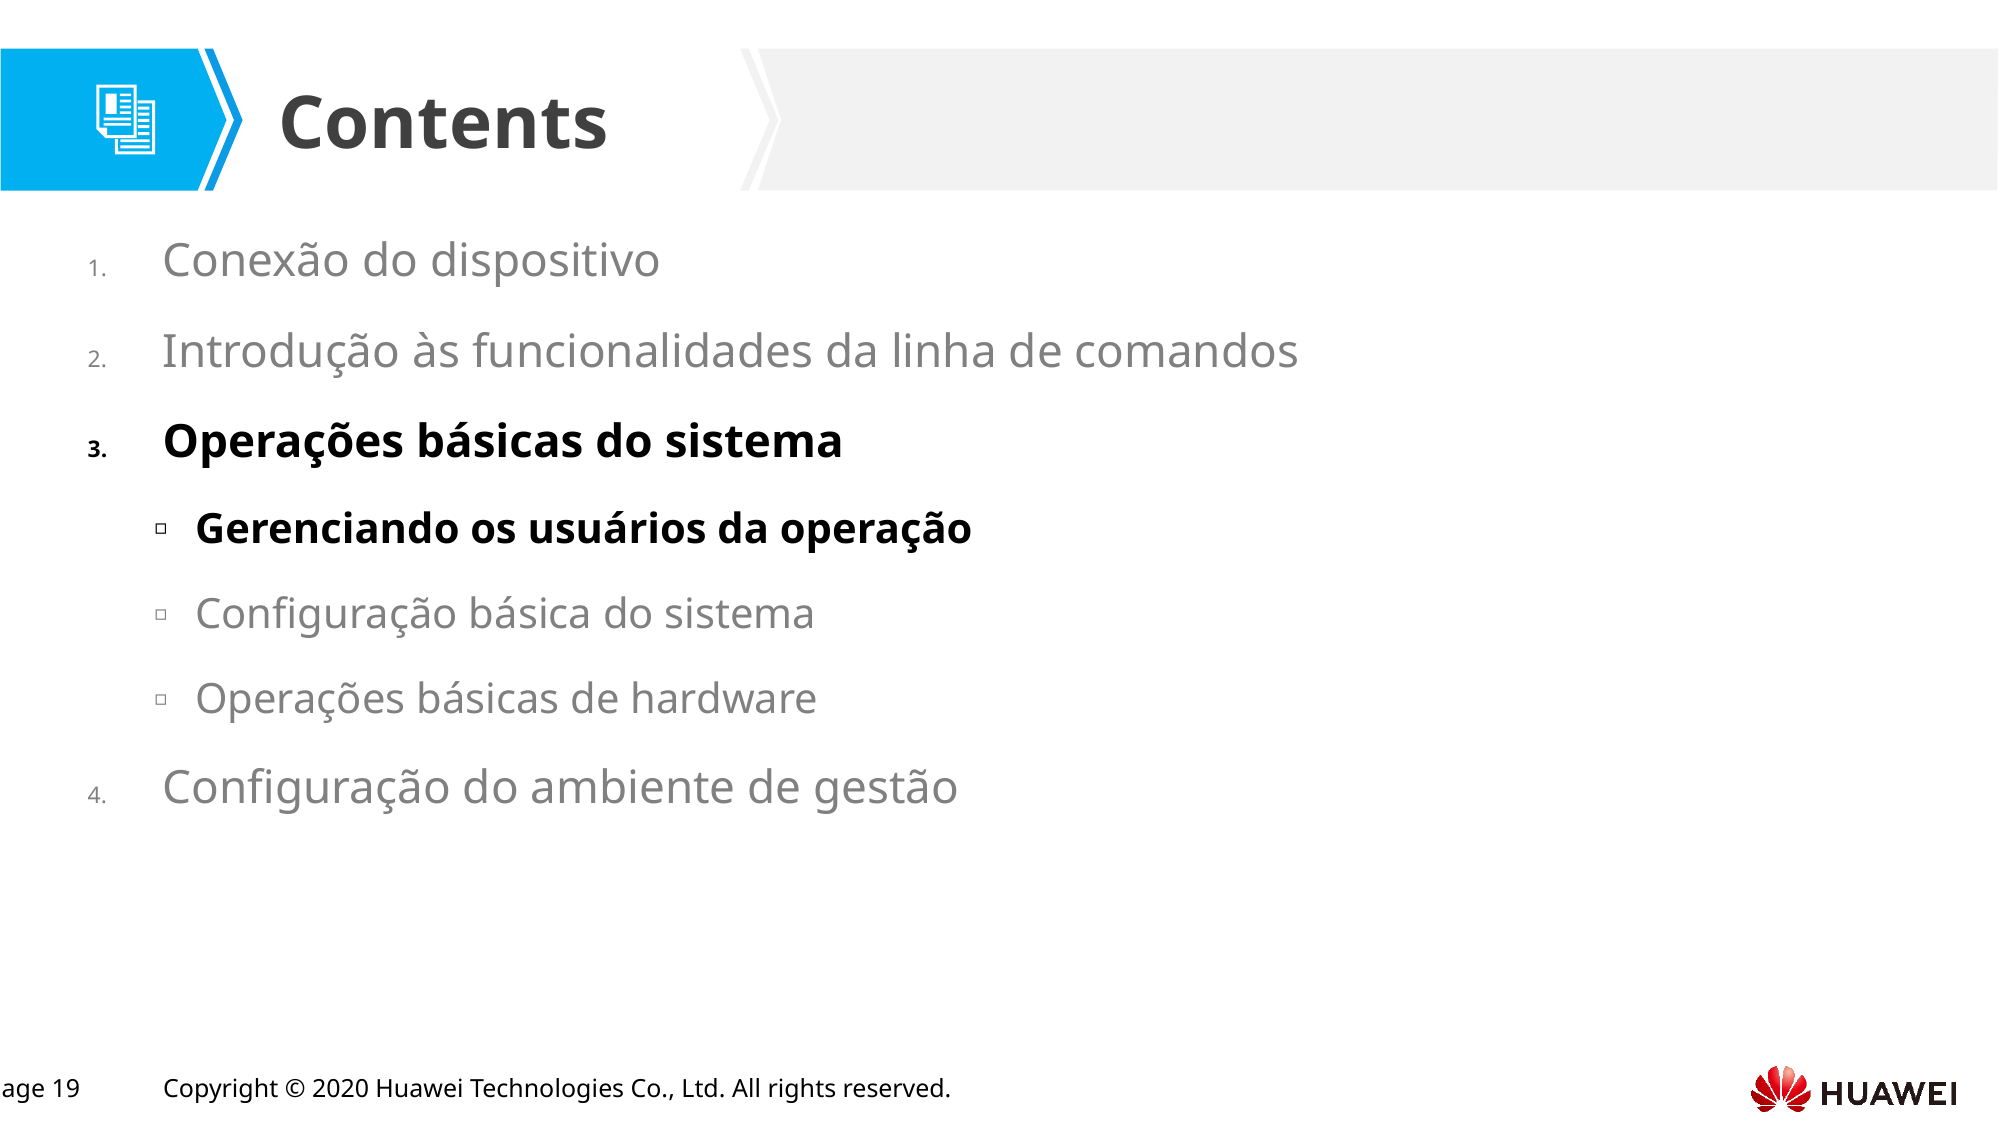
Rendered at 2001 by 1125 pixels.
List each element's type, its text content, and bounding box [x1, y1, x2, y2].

list Conexão do dispositivo Introdução às funcionalidades da linha de comandos Operações básicas do sistema Gerenciando os usuários da operação Configuração básica do sistema Operações básicas de hardware Configuração do ambiente de gestão [74, 202, 1930, 971]
picture [1751, 1066, 1956, 1112]
